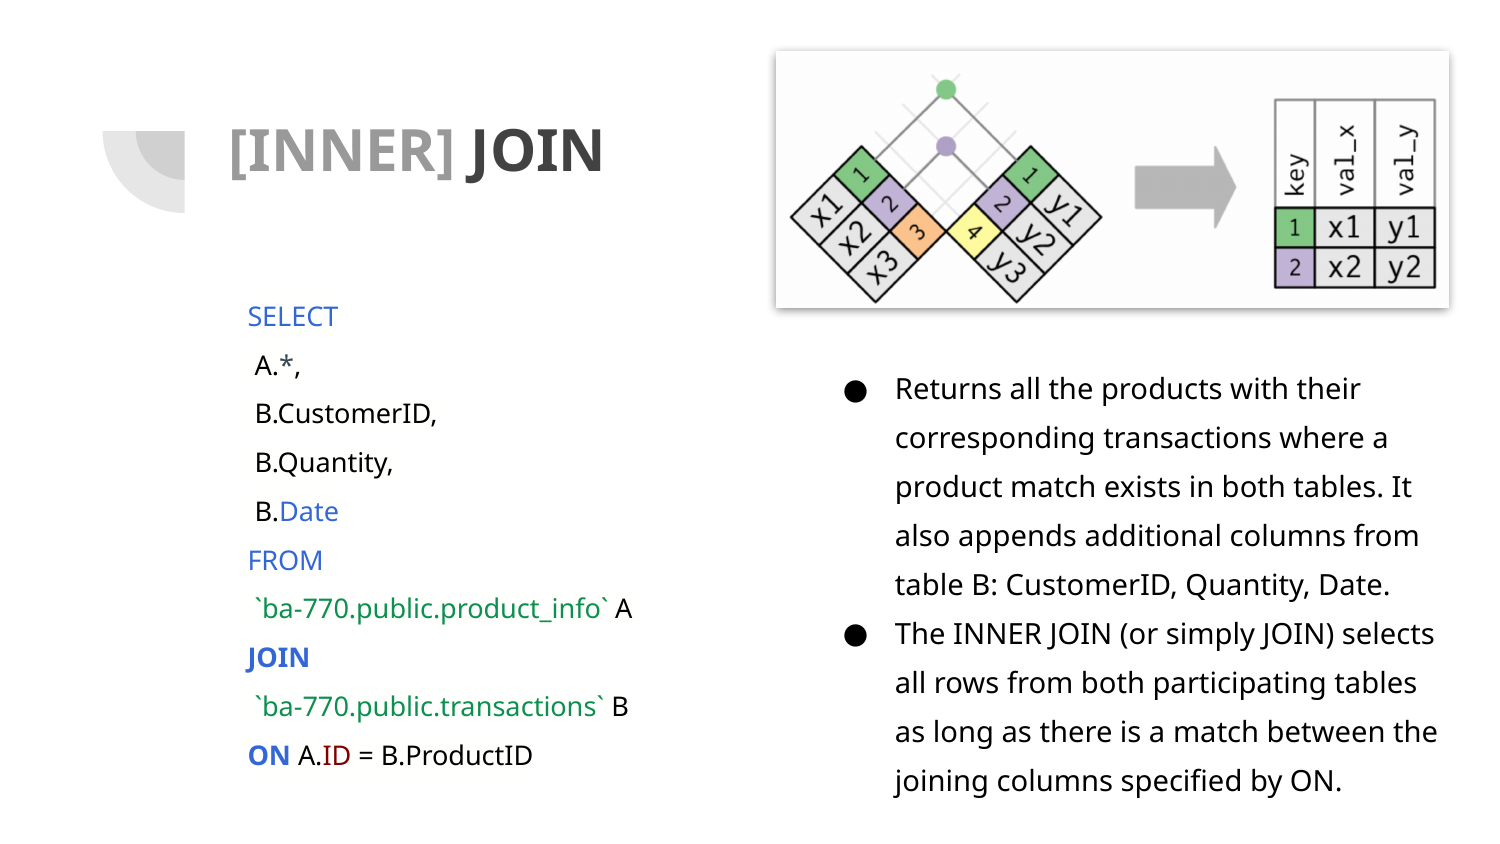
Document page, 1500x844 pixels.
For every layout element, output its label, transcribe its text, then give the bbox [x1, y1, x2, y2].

picture [776, 51, 1450, 308]
text_box Returns all the products with their corresponding transactions where a product match exists in both tables. It also appends additional columns from table B: CustomerID, Quantity, Date. The INNER JOIN (or simply JOIN) selects all rows from both participating tables as long as there is a match between the joining columns specified by ON. [804, 341, 1462, 748]
list SELECT A.*, B.CustomerID, B.Quantity, B.Date FROM `ba-770.public.product_info` A JOIN `ba-770.public.transactions` B ON A.ID = B.ProductID [232, 268, 865, 786]
title [INNER] JOIN [213, 98, 769, 263]
